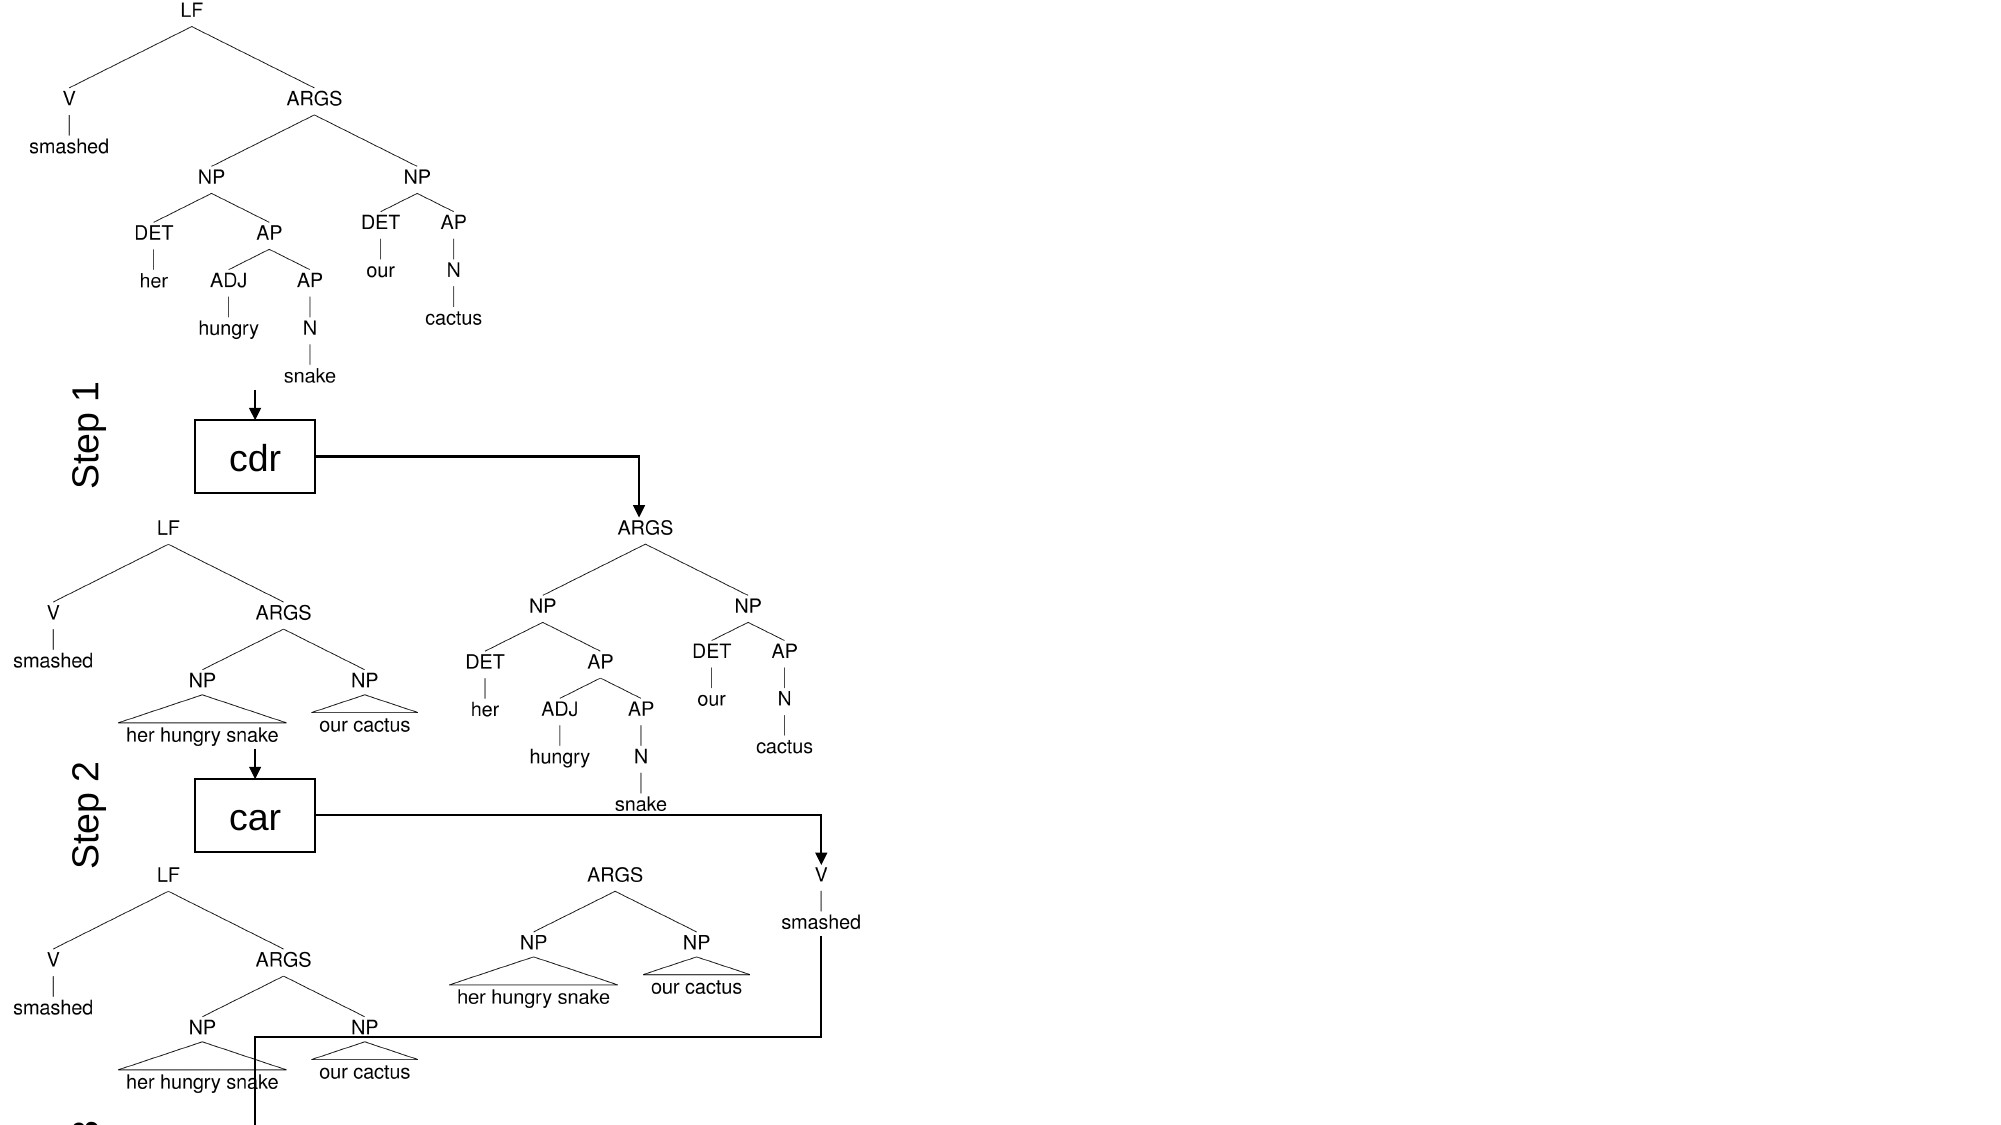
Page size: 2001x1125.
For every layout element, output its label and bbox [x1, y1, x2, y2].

text_box [0, 0, 1016, 1125]
